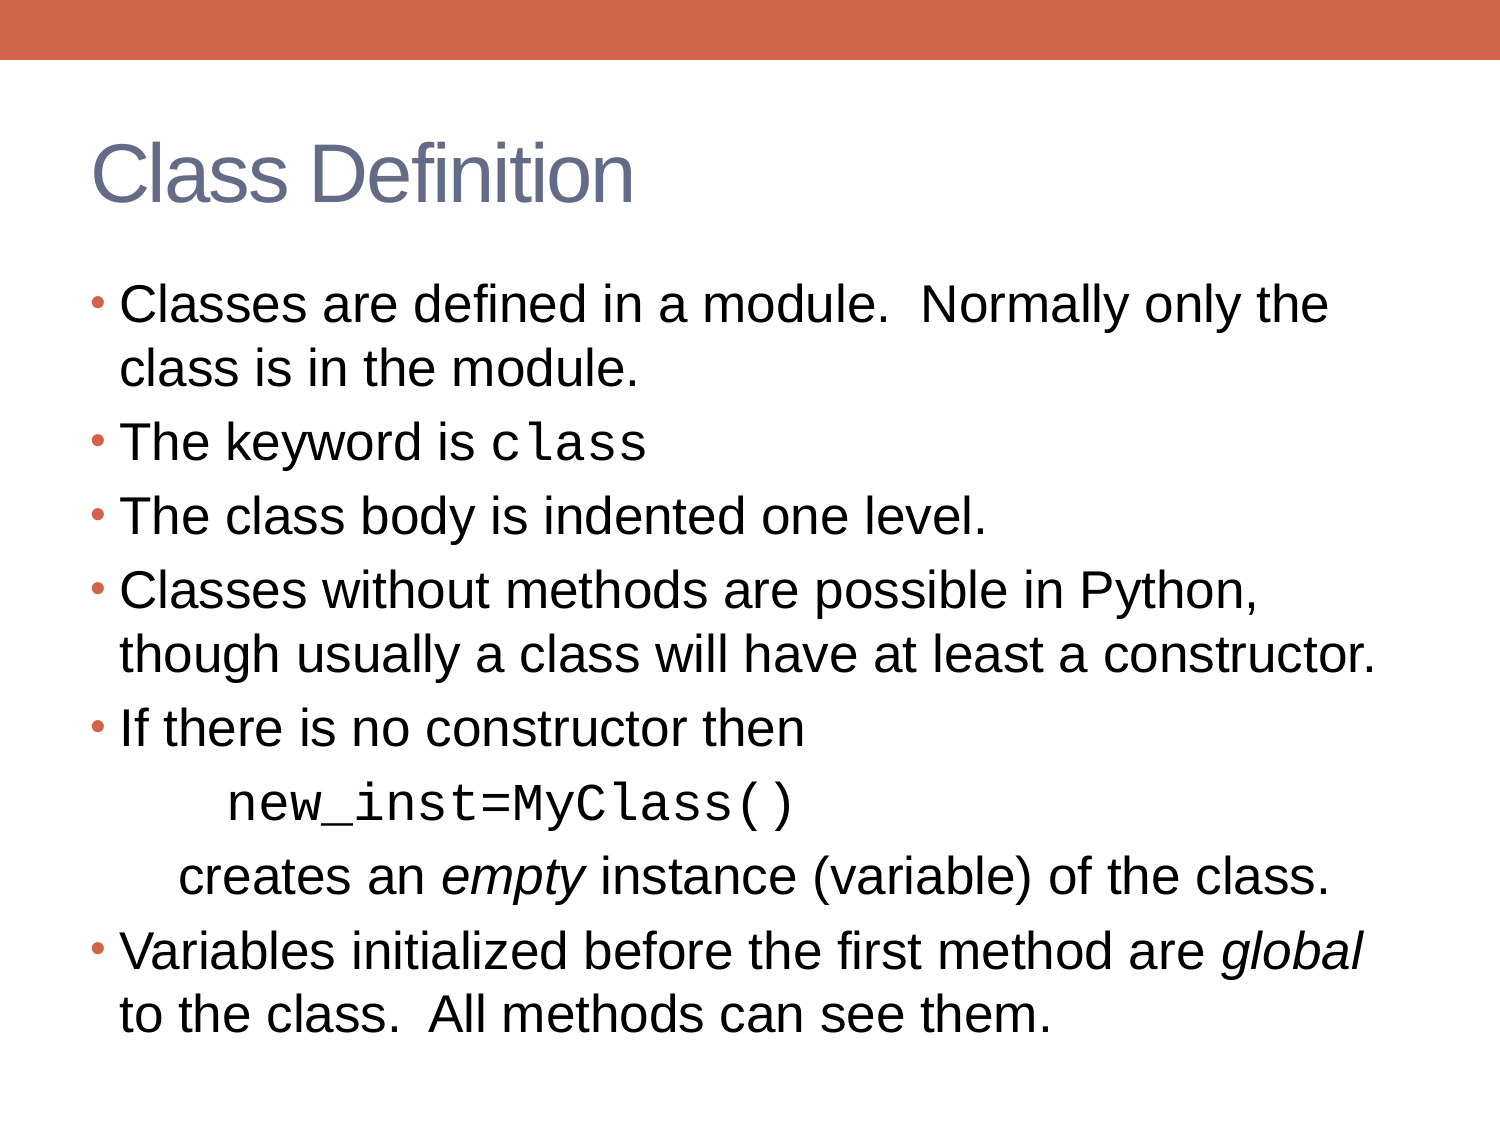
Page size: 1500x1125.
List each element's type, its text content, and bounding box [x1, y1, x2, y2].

list Classes are defined in a module. Normally only the class is in the module. The keyword is class The class body is indented one level. Classes without methods are possible in Python, though usually a class will have at least a constructor. If there is no constructor then new_inst=MyClass() creates an empty instance (variable) of the class. Variables initialized before the first method are global to the class. All methods can see them. [75, 262, 1425, 1063]
title Class Definition [75, 87, 1425, 250]
